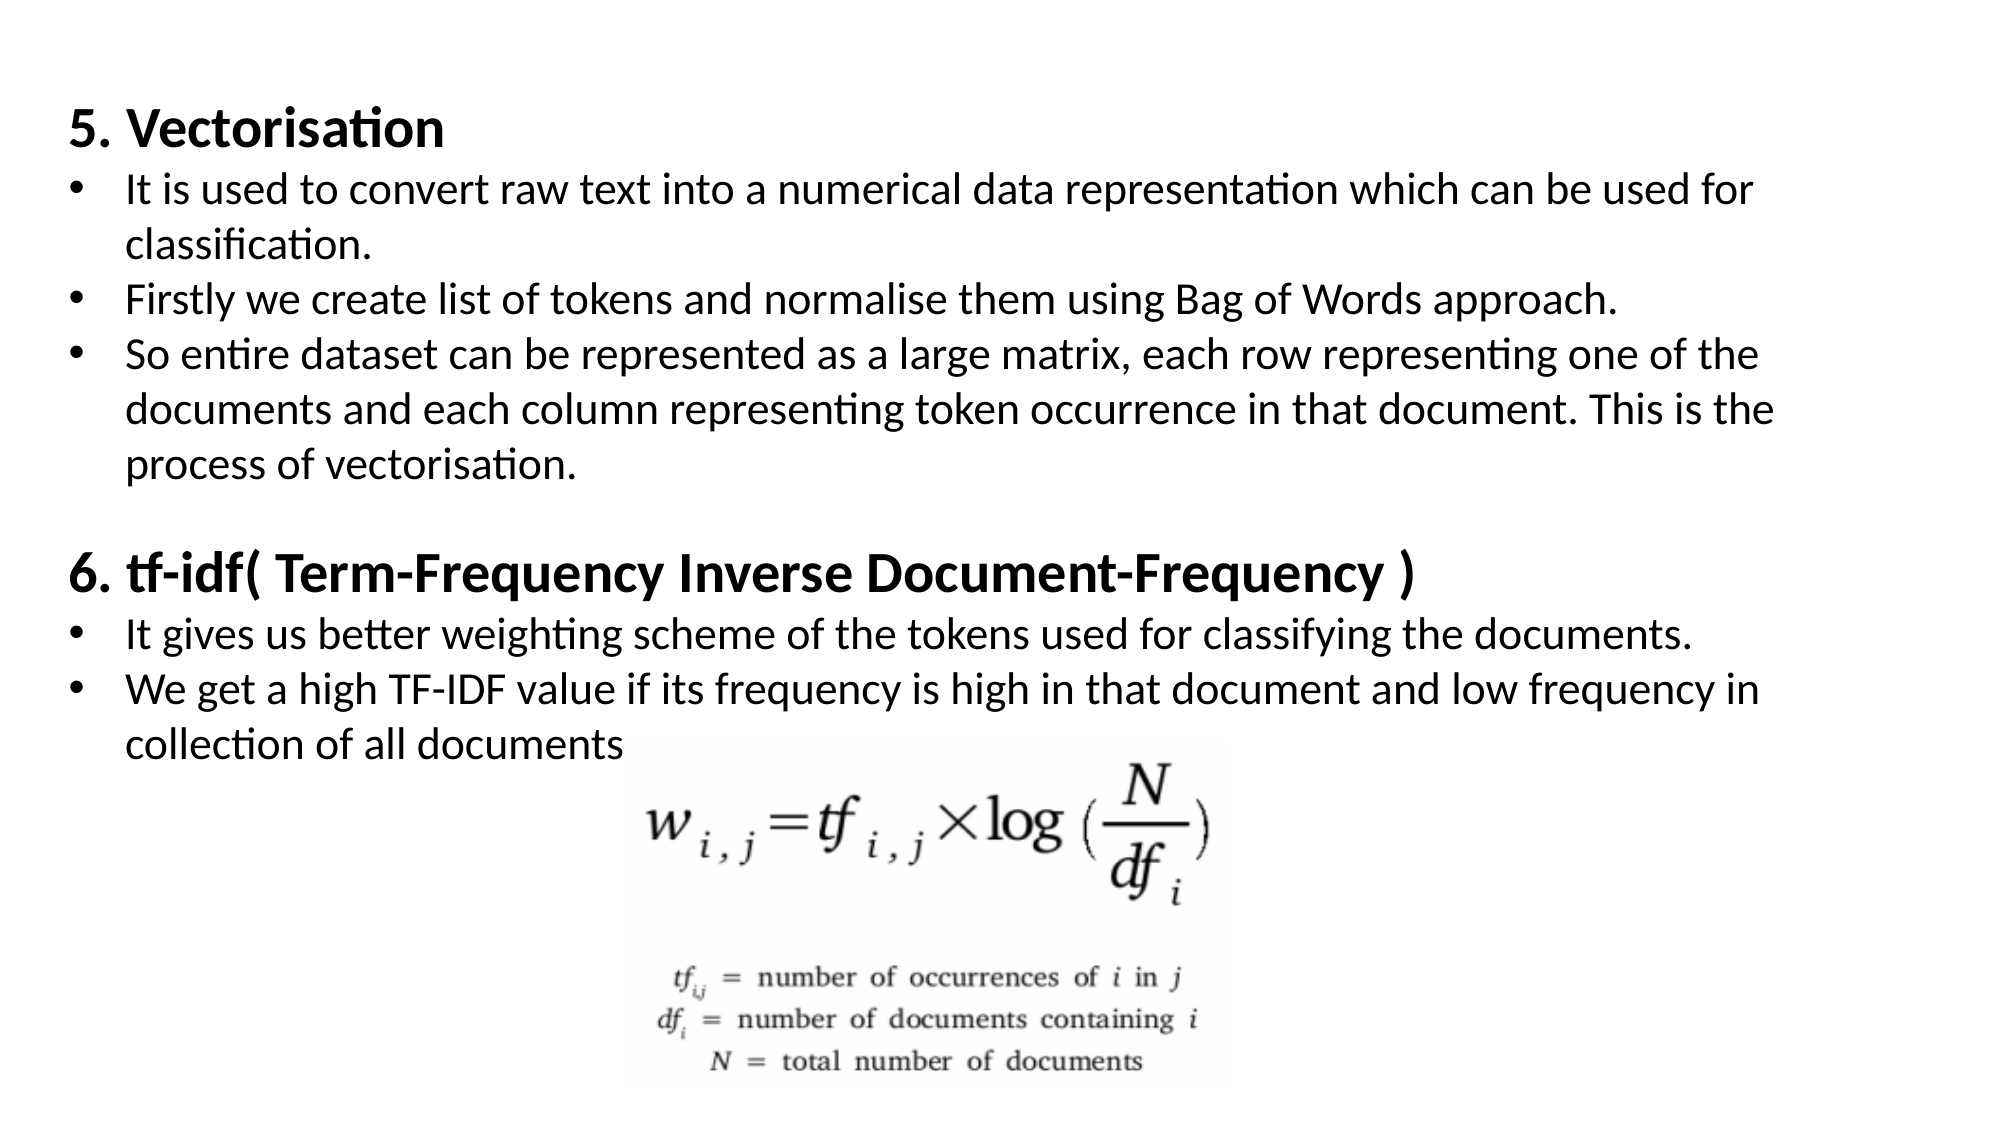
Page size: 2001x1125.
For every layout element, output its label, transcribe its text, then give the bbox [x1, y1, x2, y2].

picture [625, 737, 1229, 1092]
text_box 5. Vectorisation It is used to convert raw text into a numerical data representation which can be used for classification. Firstly we create list of tokens and normalise them using Bag of Words approach. So entire dataset can be represented as a large matrix, each row representing one of the documents and each column representing token occurrence in that document. This is the process of vectorisation. 6. tf-idf( Term-Frequency Inverse Document-Frequency ) It gives us better weighting scheme of the tokens used for classifying the documents. We get a high TF-IDF value if its frequency is high in that document and low frequency in collection of all documents [68, 8, 1900, 895]
